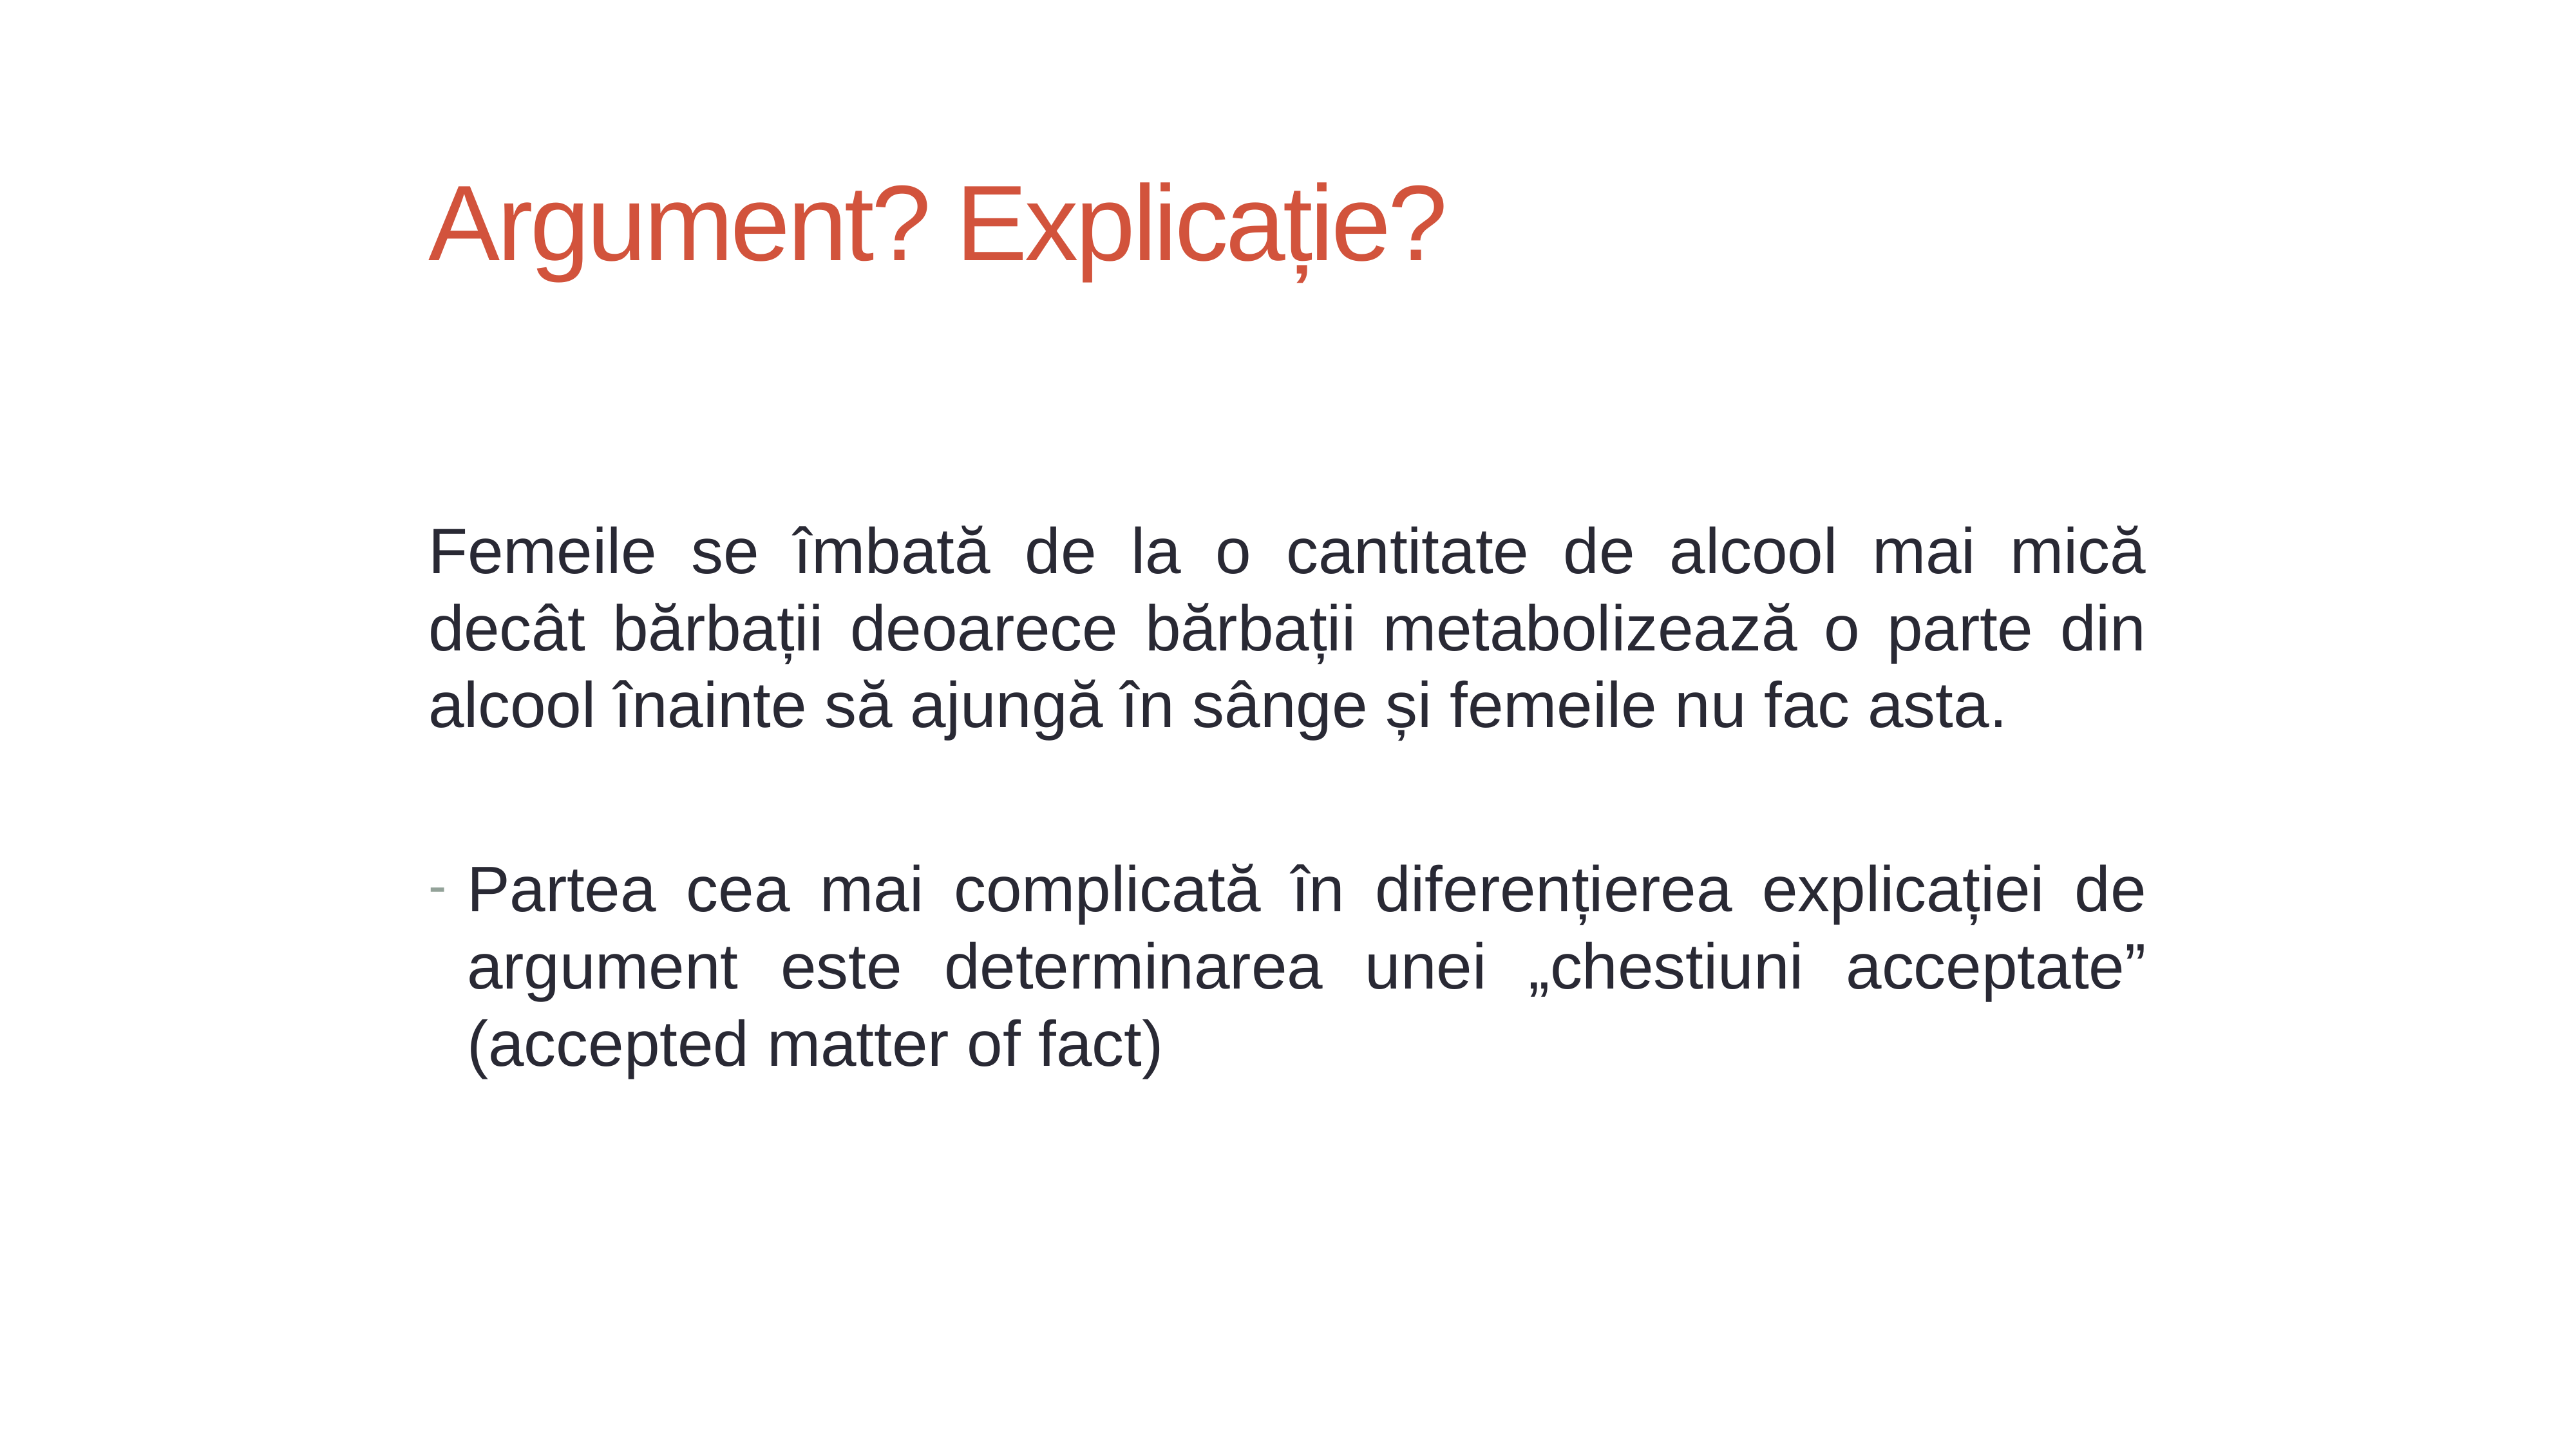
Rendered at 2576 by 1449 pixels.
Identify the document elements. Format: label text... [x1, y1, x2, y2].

list Femeile se îmbată de la o cantitate de alcool mai mică decât bărbații deoarece bărbații metabolizează o parte din alcool înainte să ajungă în sânge și femeile nu fac asta. Partea cea mai complicată în diferențierea explicației de argument este determinarea unei „chestiuni acceptate” (accepted matter of fact) [418, 498, 2158, 1240]
title Argument? Explicație? [418, 112, 2158, 323]
